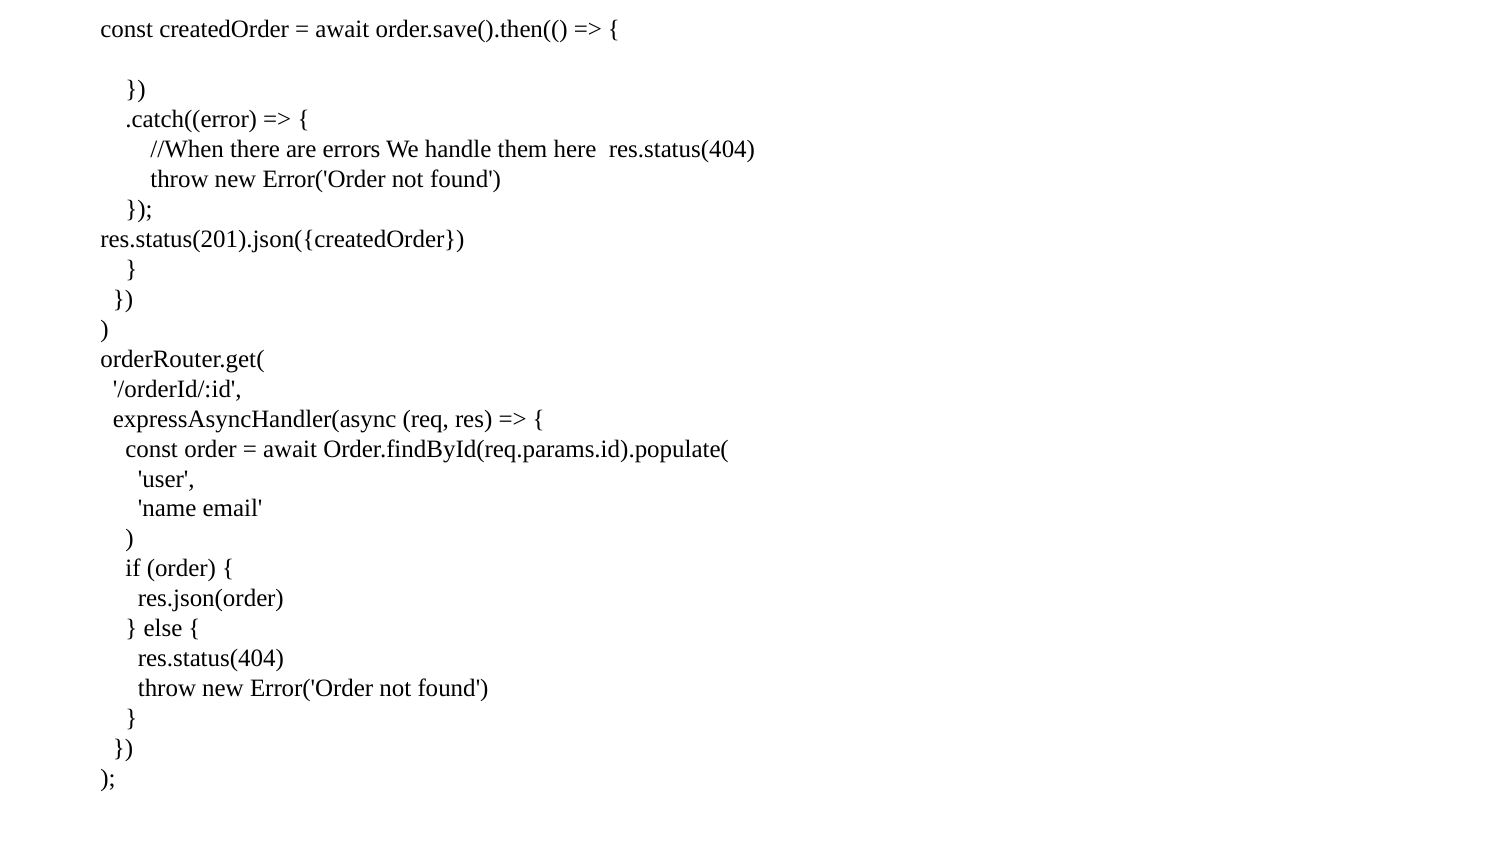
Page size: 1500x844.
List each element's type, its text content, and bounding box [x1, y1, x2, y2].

list const createdOrder = await order.save().then(() => { }) .catch((error) => { //When there are errors We handle them here res.status(404) throw new Error('Order not found') }); res.status(201).json({createdOrder}) } }) ) orderRouter.get( '/orderId/:id', expressAsyncHandler(async (req, res) => { const order = await Order.findById(req.params.id).populate( 'user', 'name email' ) if (order) { res.json(order) } else { res.status(404) throw new Error('Order not found') } }) ); [100, 12, 1216, 831]
